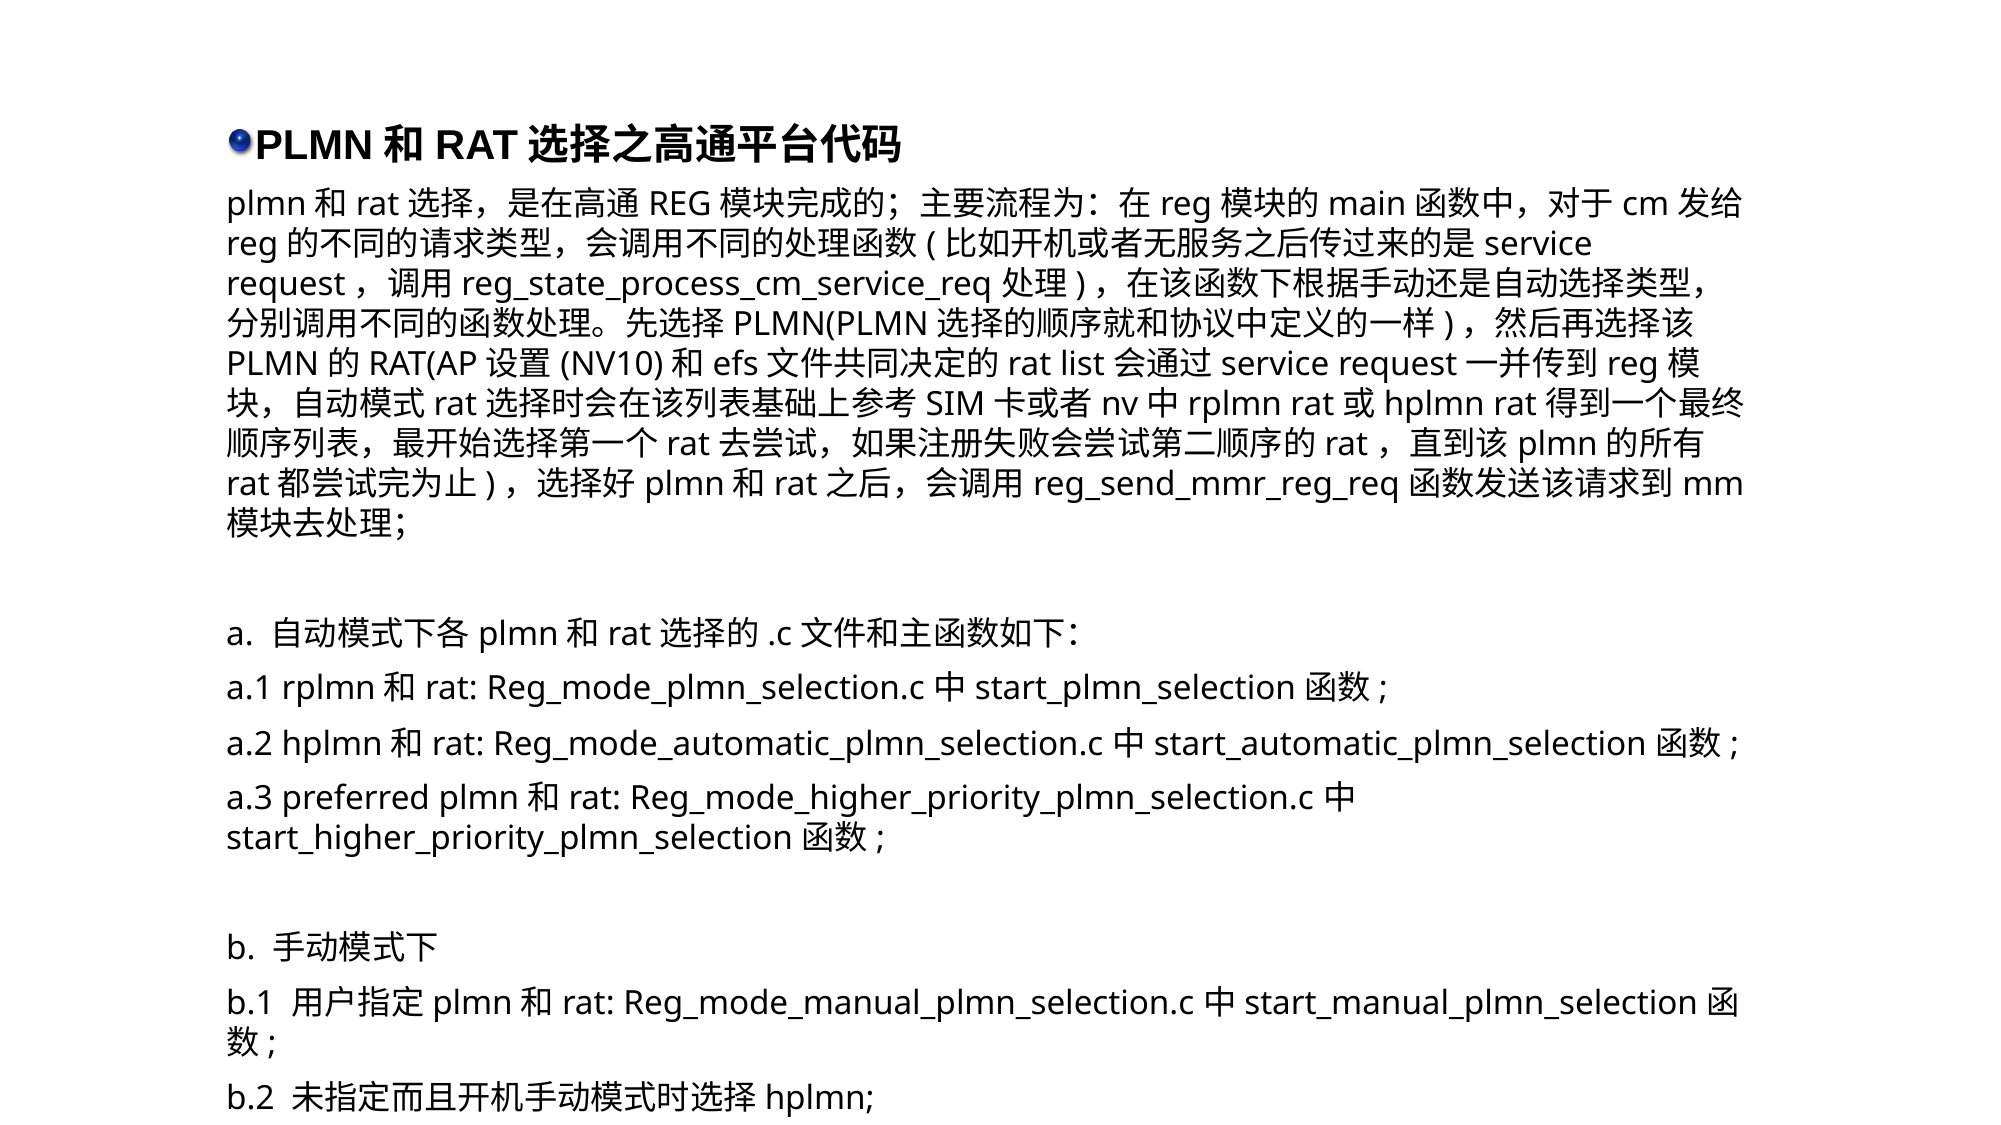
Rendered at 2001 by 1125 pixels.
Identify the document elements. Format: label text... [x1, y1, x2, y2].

text_box PLMN和RAT选择之高通平台代码 plmn和rat选择，是在高通REG模块完成的；主要流程为：在reg模块的main函数中，对于cm发给reg的不同的请求类型，会调用不同的处理函数(比如开机或者无服务之后传过来的是service request，调用reg_state_process_cm_service_req处理)，在该函数下根据手动还是自动选择类型，分别调用不同的函数处理。先选择PLMN(PLMN选择的顺序就和协议中定义的一样)，然后再选择该PLMN的RAT(AP设置(NV10)和efs文件共同决定的rat list会通过service request一并传到reg模块，自动模式rat选择时会在该列表基础上参考SIM卡或者nv中rplmn rat或hplmn rat得到一个最终顺序列表，最开始选择第一个rat去尝试，如果注册失败会尝试第二顺序的rat，直到该plmn的所有rat都尝试完为止)，选择好plmn和rat之后，会调用reg_send_mmr_reg_req函数发送该请求到mm模块去处理； a. 自动模式下各plmn和rat选择的.c文件和主函数如下： a.1 rplmn和rat: Reg_mode_plmn_selection.c中start_plmn_selection函数; a.2 hplmn和rat: Reg_mode_automatic_plmn_selection.c中start_automatic_plmn_selection函数; a.3 preferred plmn和rat: Reg_mode_higher_priority_plmn_selection.c中start_higher_priority_plmn_selection函数; b. 手动模式下 b.1 用户指定plmn和rat: Reg_mode_manual_plmn_selection.c中start_manual_plmn_selection函数; b.2 未指定而且开机手动模式时选择hplmn; b.3 其它情况直接调用reg_mode_start_limited_service函数获得一个限制服务； [211, 110, 1764, 1125]
picture [226, 127, 256, 158]
